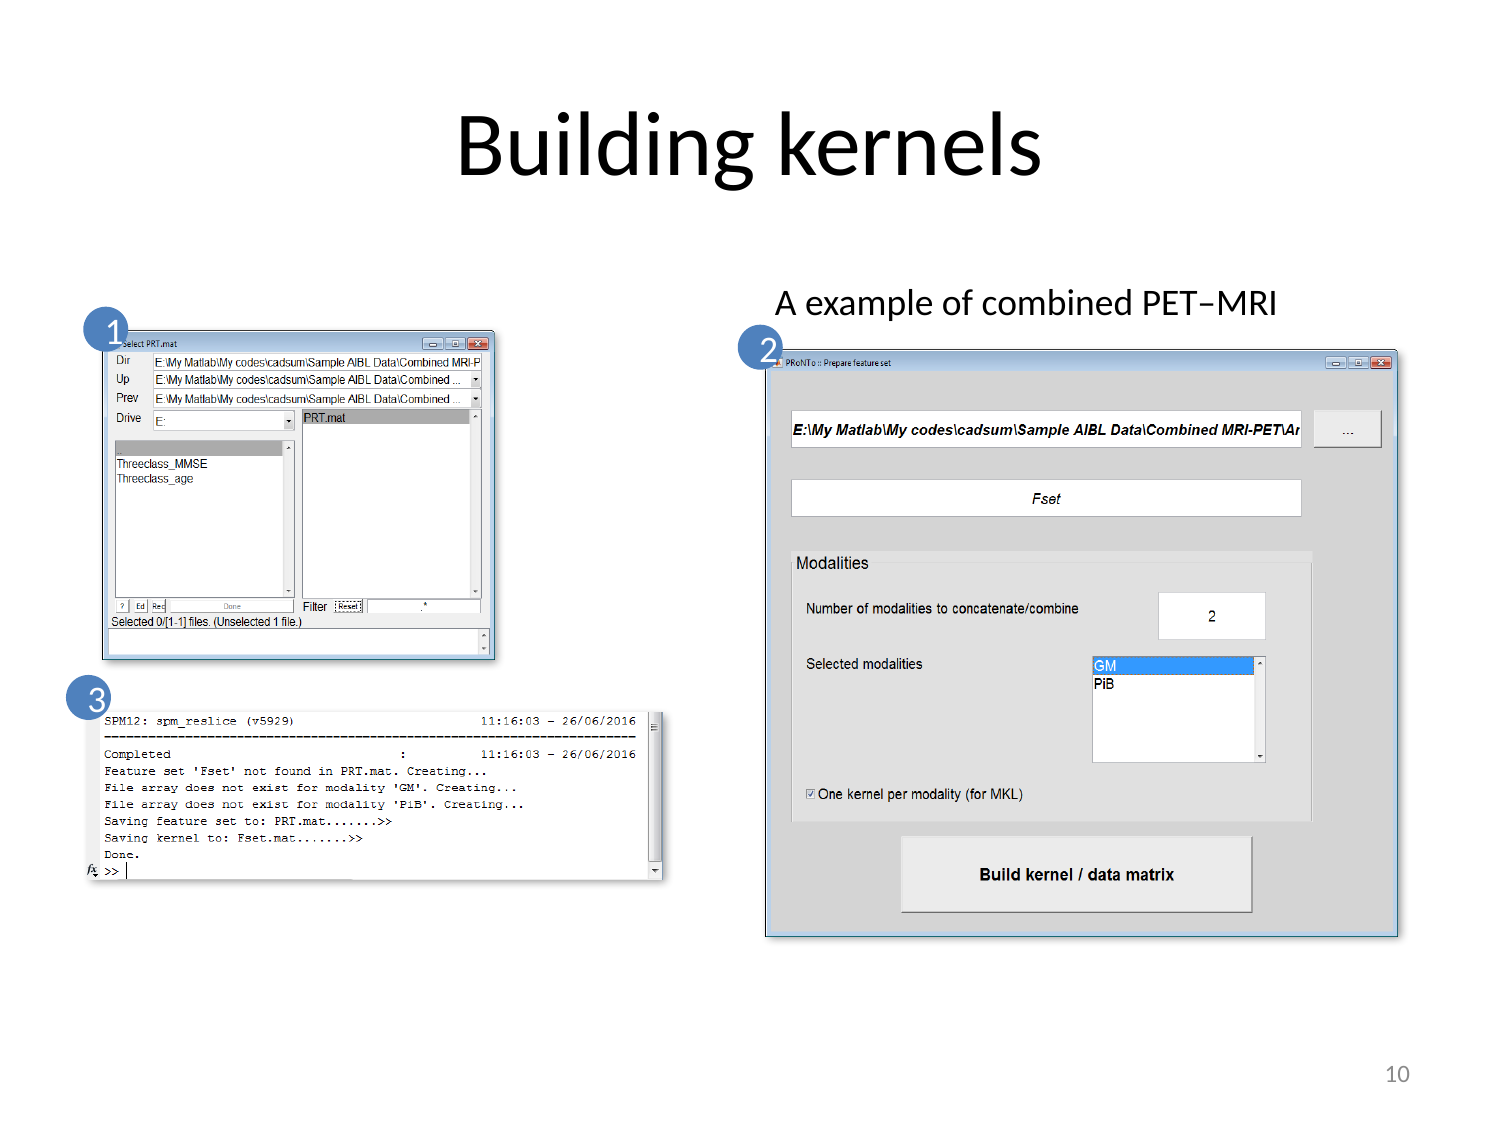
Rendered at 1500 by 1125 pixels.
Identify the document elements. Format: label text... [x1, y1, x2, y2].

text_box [102, 330, 1398, 937]
text_box 2 [744, 322, 776, 328]
slide_number 10 [1074, 1042, 1425, 1103]
title Building kernels [75, 45, 1425, 233]
text_box A example of combined PET–MRI [760, 270, 1398, 329]
text_box 1 [81, 304, 131, 353]
text_box 3 [63, 672, 97, 722]
picture [87, 712, 663, 880]
